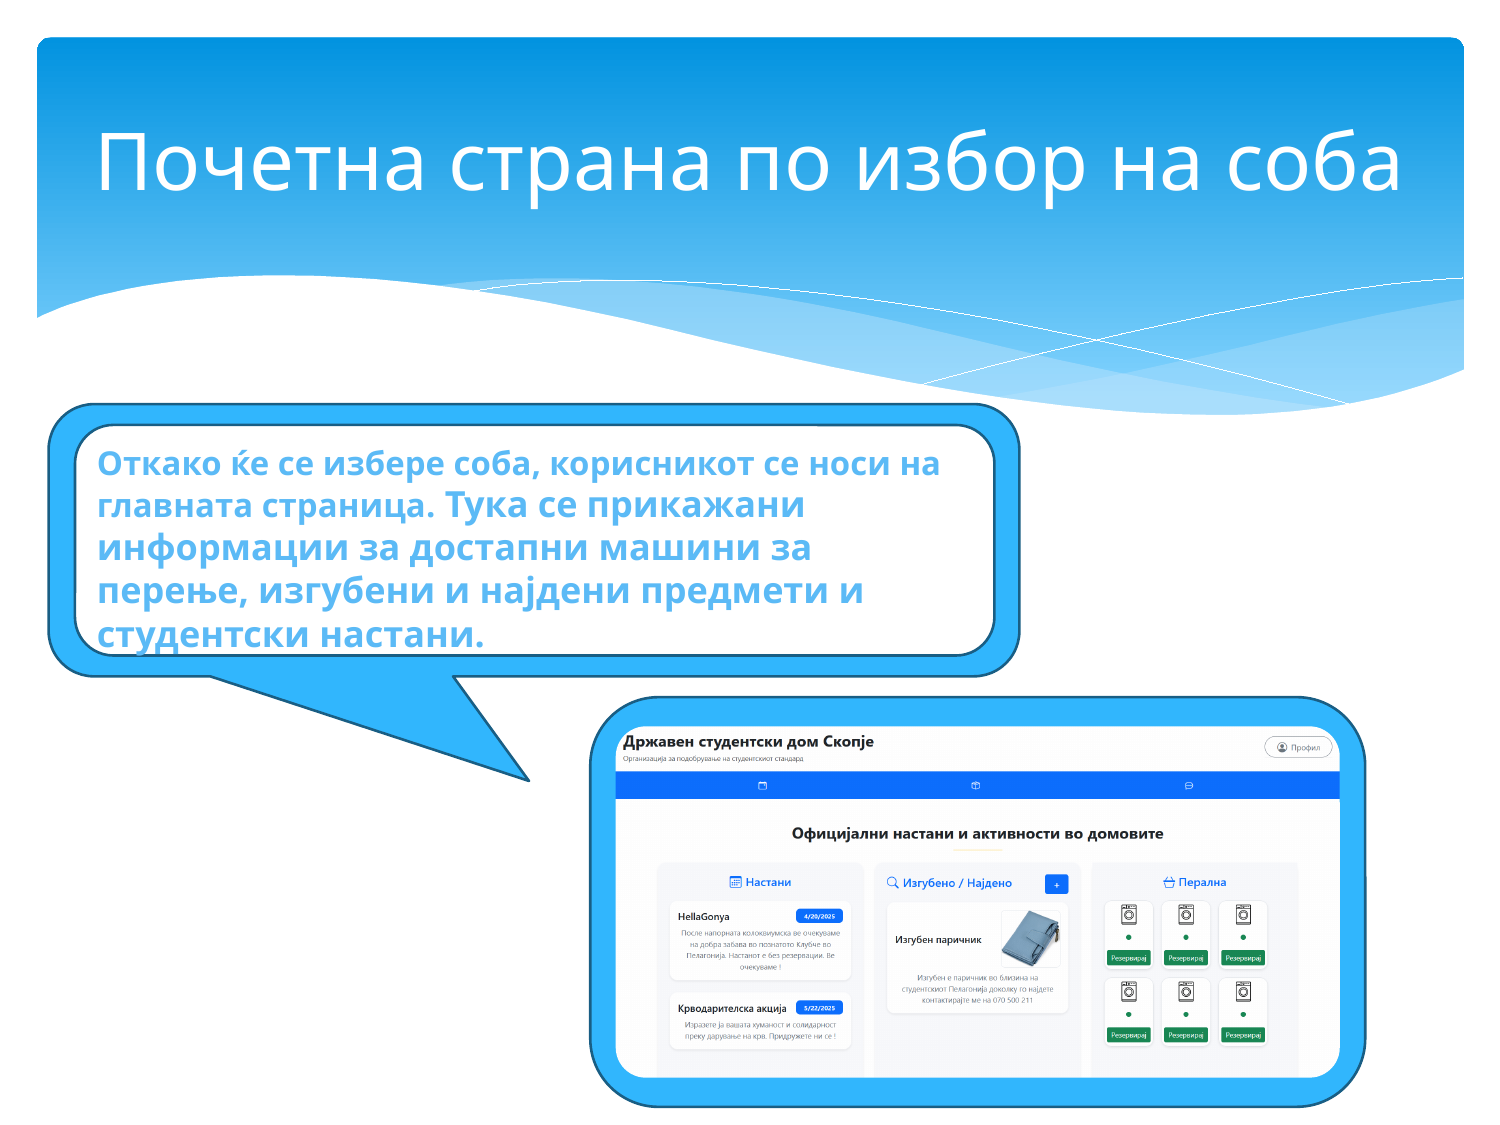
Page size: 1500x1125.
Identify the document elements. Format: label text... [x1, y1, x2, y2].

picture [615, 726, 1340, 1078]
title Почетна страна по избор на соба [75, 55, 1425, 261]
text_box [588, 695, 1367, 1109]
list Откако ќе се избере соба, корисникот се носи на главната страница. Тука се прикажани информации за достапни машини за перење, изгубени и најдени предмети и студентски настани. [81, 434, 988, 666]
text_box [86, 423, 983, 434]
text_box [47, 402, 1021, 783]
text_box [988, 439, 996, 641]
text_box [73, 440, 81, 641]
